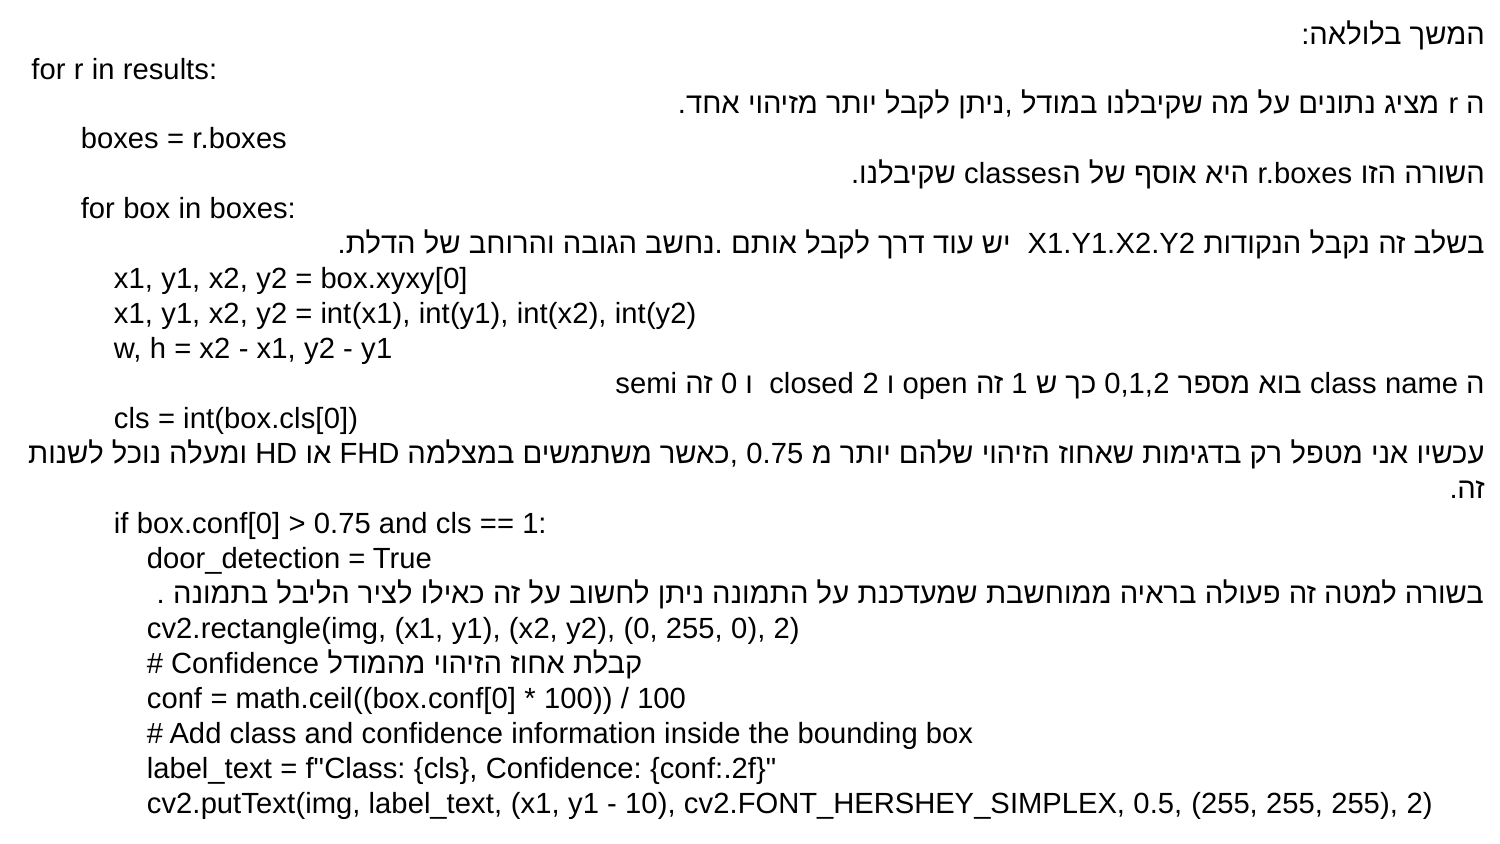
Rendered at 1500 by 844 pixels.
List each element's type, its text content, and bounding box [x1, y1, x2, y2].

text_box המשך בלולאה: for r in results: ה r מציג נתונים על מה שקיבלנו במודל ,ניתן לקבל יותר מזיהוי אחד. boxes = r.boxes השורה הזו r.boxes היא אוסף של הclasses שקיבלנו. for box in boxes: בשלב זה נקבל הנקודות X1.Y1.X2.Y2 יש עוד דרך לקבל אותם .נחשב הגובה והרוחב של הדלת. x1, y1, x2, y2 = box.xyxy[0] x1, y1, x2, y2 = int(x1), int(y1), int(x2), int(y2) w, h = x2 - x1, y2 - y1 ה class name בוא מספר 0,1,2 כך ש 1 זה open ו 2 closed ו 0 זה semi cls = int(box.cls[0]) עכשיו אני מטפל רק בדגימות שאחוז הזיהוי שלהם יותר מ 0.75 ,כאשר משתמשים במצלמה FHD או HD ומעלה נוכל לשנות זה. if box.conf[0] > 0.75 and cls == 1: door_detection = True בשורה למטה זה פעולה בראיה ממוחשבת שמעדכנת על התמונה ניתן לחשוב על זה כאילו לציר הליבל בתמונה . cv2.rectangle(img, (x1, y1), (x2, y2), (0, 255, 0), 2) # Confidence קבלת אחוז הזיהוי מהמודל conf = math.ceil((box.conf[0] * 100)) / 100 # Add class and confidence information inside the bounding box label_text = f"Class: {cls}, Confidence: {conf:.2f}" cv2.putText(img, label_text, (x1, y1 - 10), cv2.FONT_HERSHEY_SIMPLEX, 0.5, (255, 255, 255), 2) [0, 0, 1500, 812]
